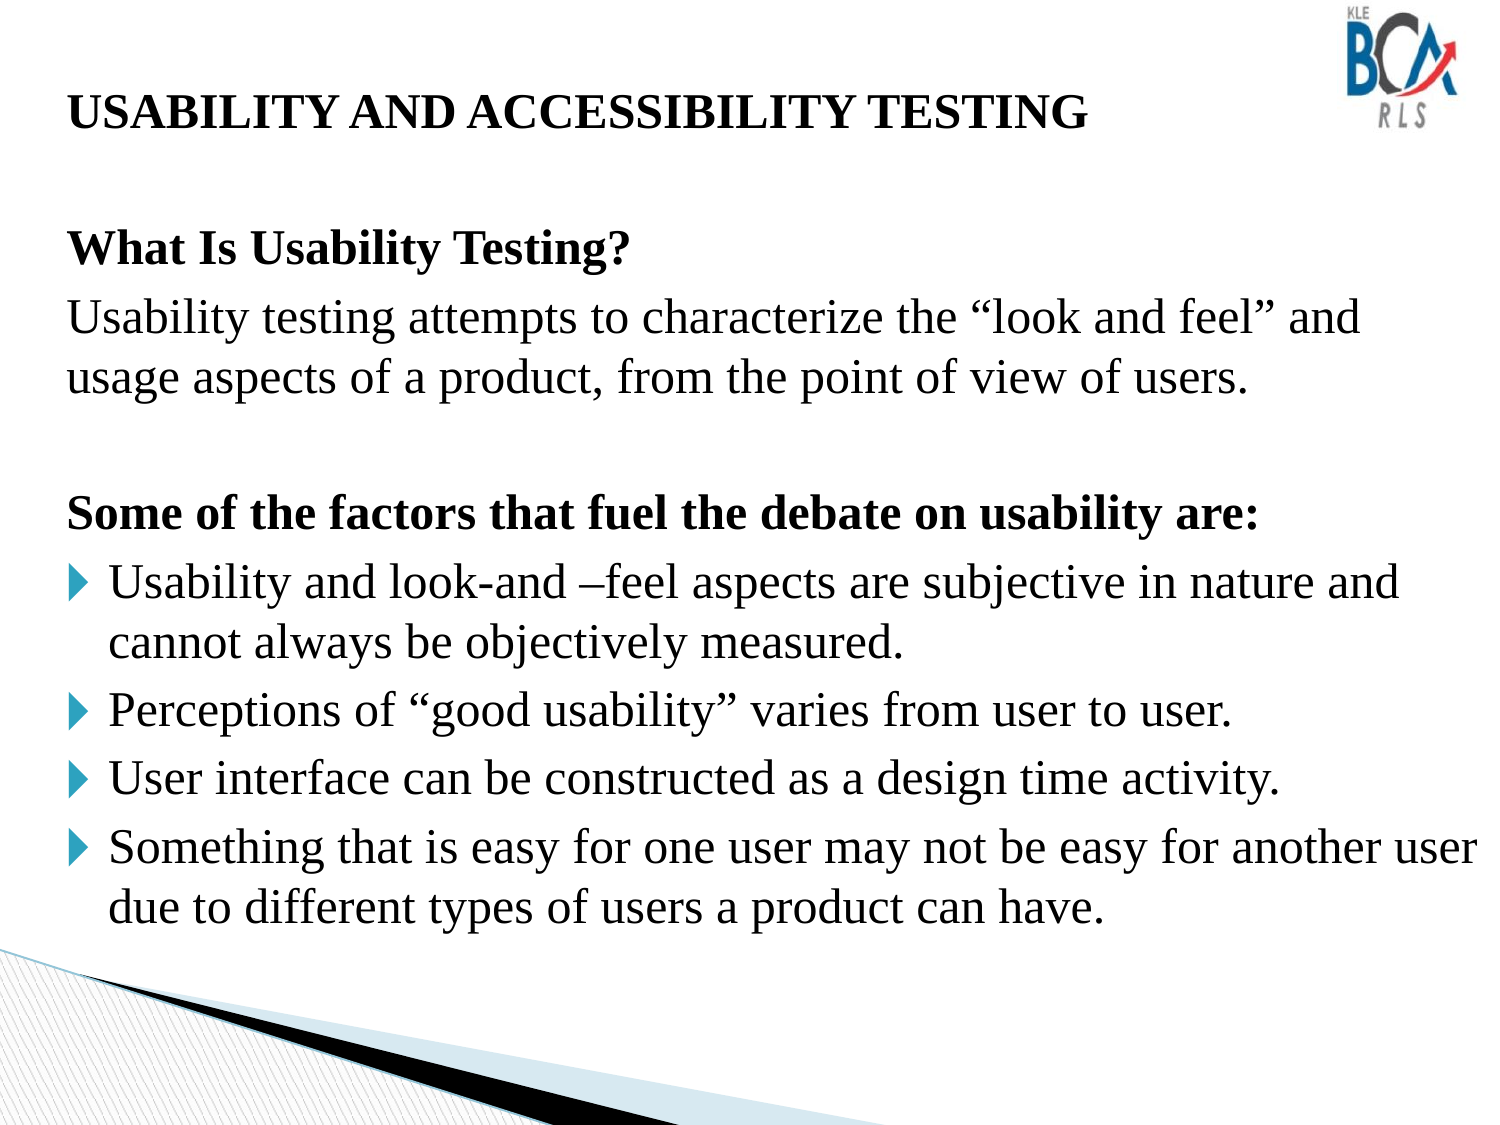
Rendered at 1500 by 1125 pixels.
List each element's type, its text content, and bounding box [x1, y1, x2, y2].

picture [1337, 0, 1468, 138]
list USABILITY AND ACCESSIBILITY TESTING What Is Usability Testing? Usability testing attempts to characterize the “look and feel” and usage aspects of a product, from the point of view of users. Some of the factors that fuel the debate on usability are: Usability and look-and –feel aspects are subjective in nature and cannot always be objectively measured. Perceptions of “good usability” varies from user to user. User interface can be constructed as a design time activity. Something that is easy for one user may not be easy for another user due to different types of users a product can have. [33, 70, 1496, 1059]
